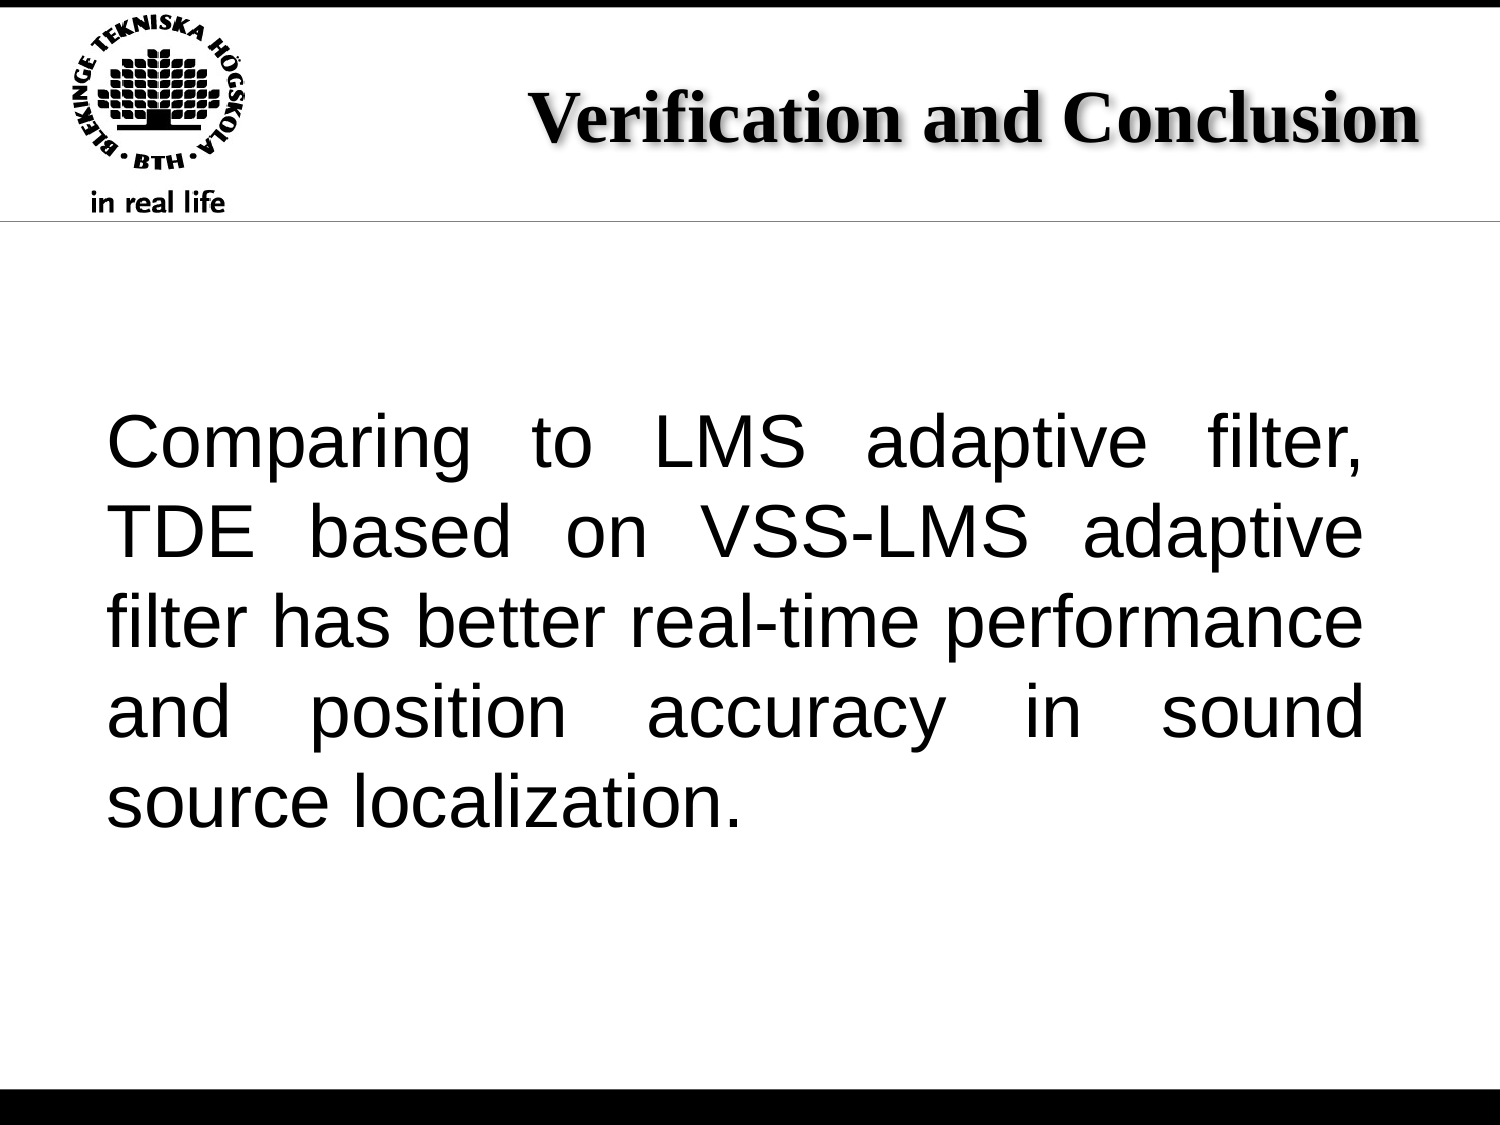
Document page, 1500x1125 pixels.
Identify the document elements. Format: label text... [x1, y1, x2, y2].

text_box Comparing to LMS adaptive filter, TDE based on VSS-LMS adaptive filter has better real-time performance and position accuracy in sound source localization. [91, 384, 1382, 850]
text_box [0, 1088, 1500, 1125]
picture [72, 14, 245, 213]
text_box Verification and Conclusion [512, 60, 1436, 166]
text_box [0, 0, 1500, 8]
